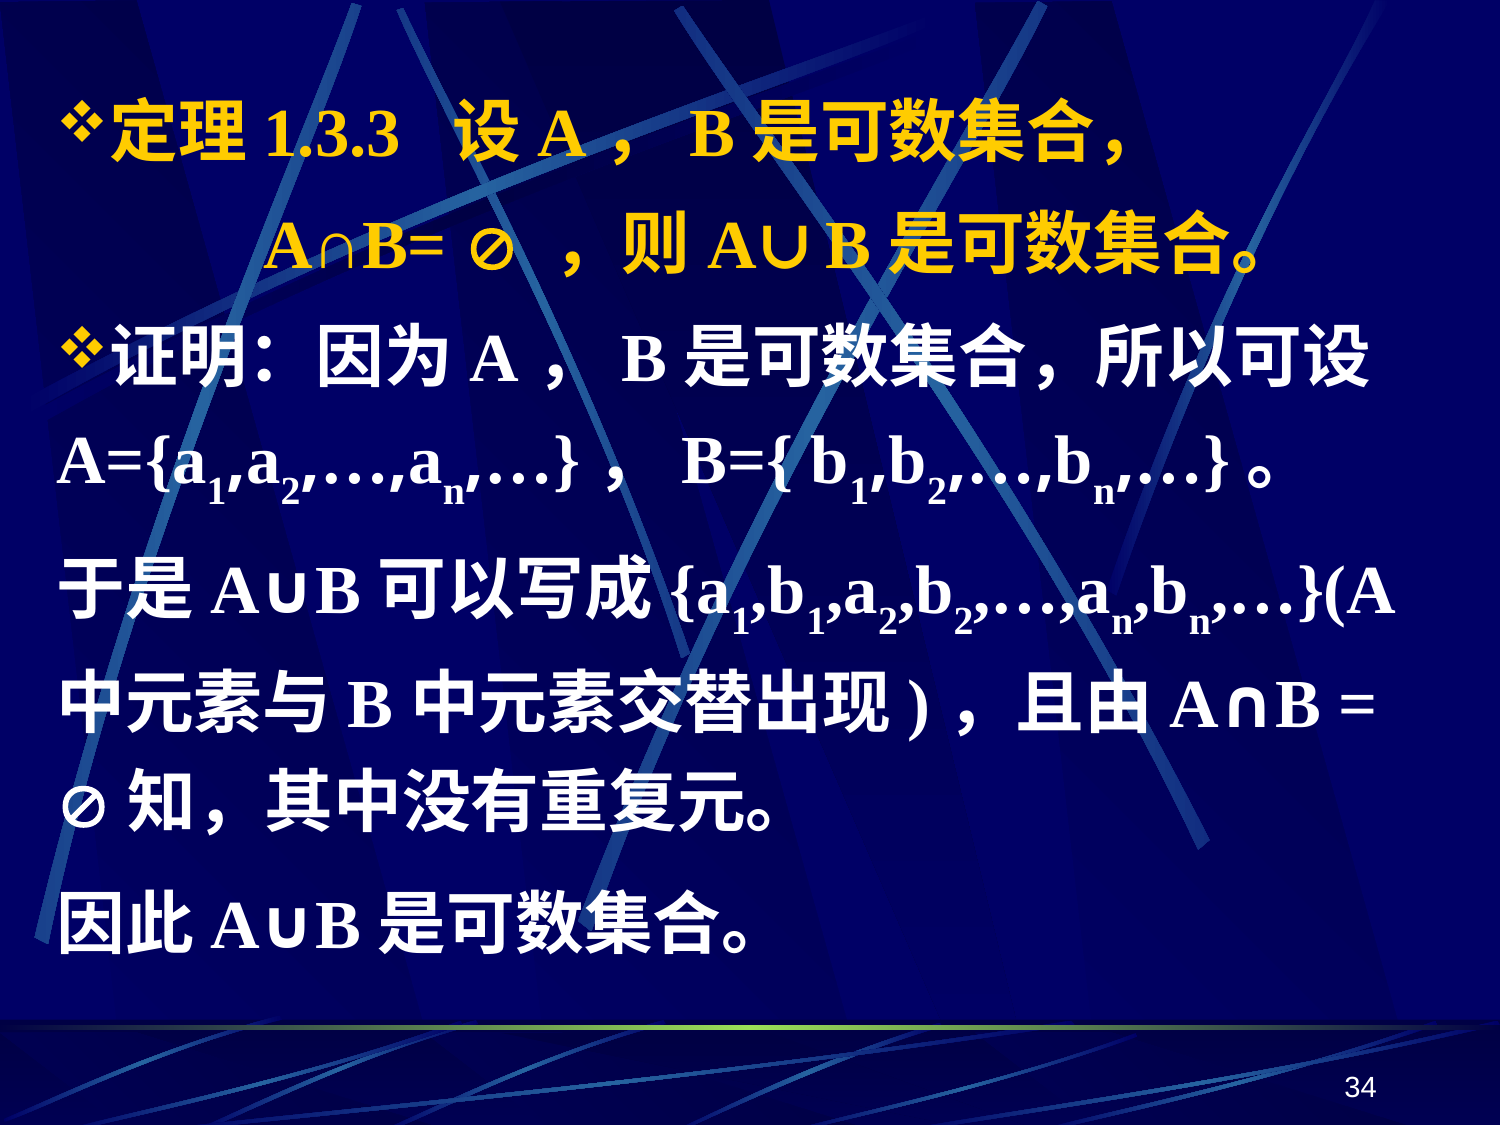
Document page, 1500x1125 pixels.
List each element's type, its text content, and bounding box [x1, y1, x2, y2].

list 定理1.3.3 设A，B是可数集合， A∩B=  ，则A∪B是可数集合。 证明：因为A，B是可数集合，所以可设A={a1,a2,…,an,…}，B={ b1,b2,…,bn,…}。 于是A∪B可以写成{a1,b1,a2,b2,…,an,bn,…}(A中元素与B中元素交替出现)，且由A∩B = 知，其中没有重复元。 因此A∪B是可数集合。 [41, 63, 1447, 1083]
slide_number 34 [1079, 1035, 1393, 1111]
